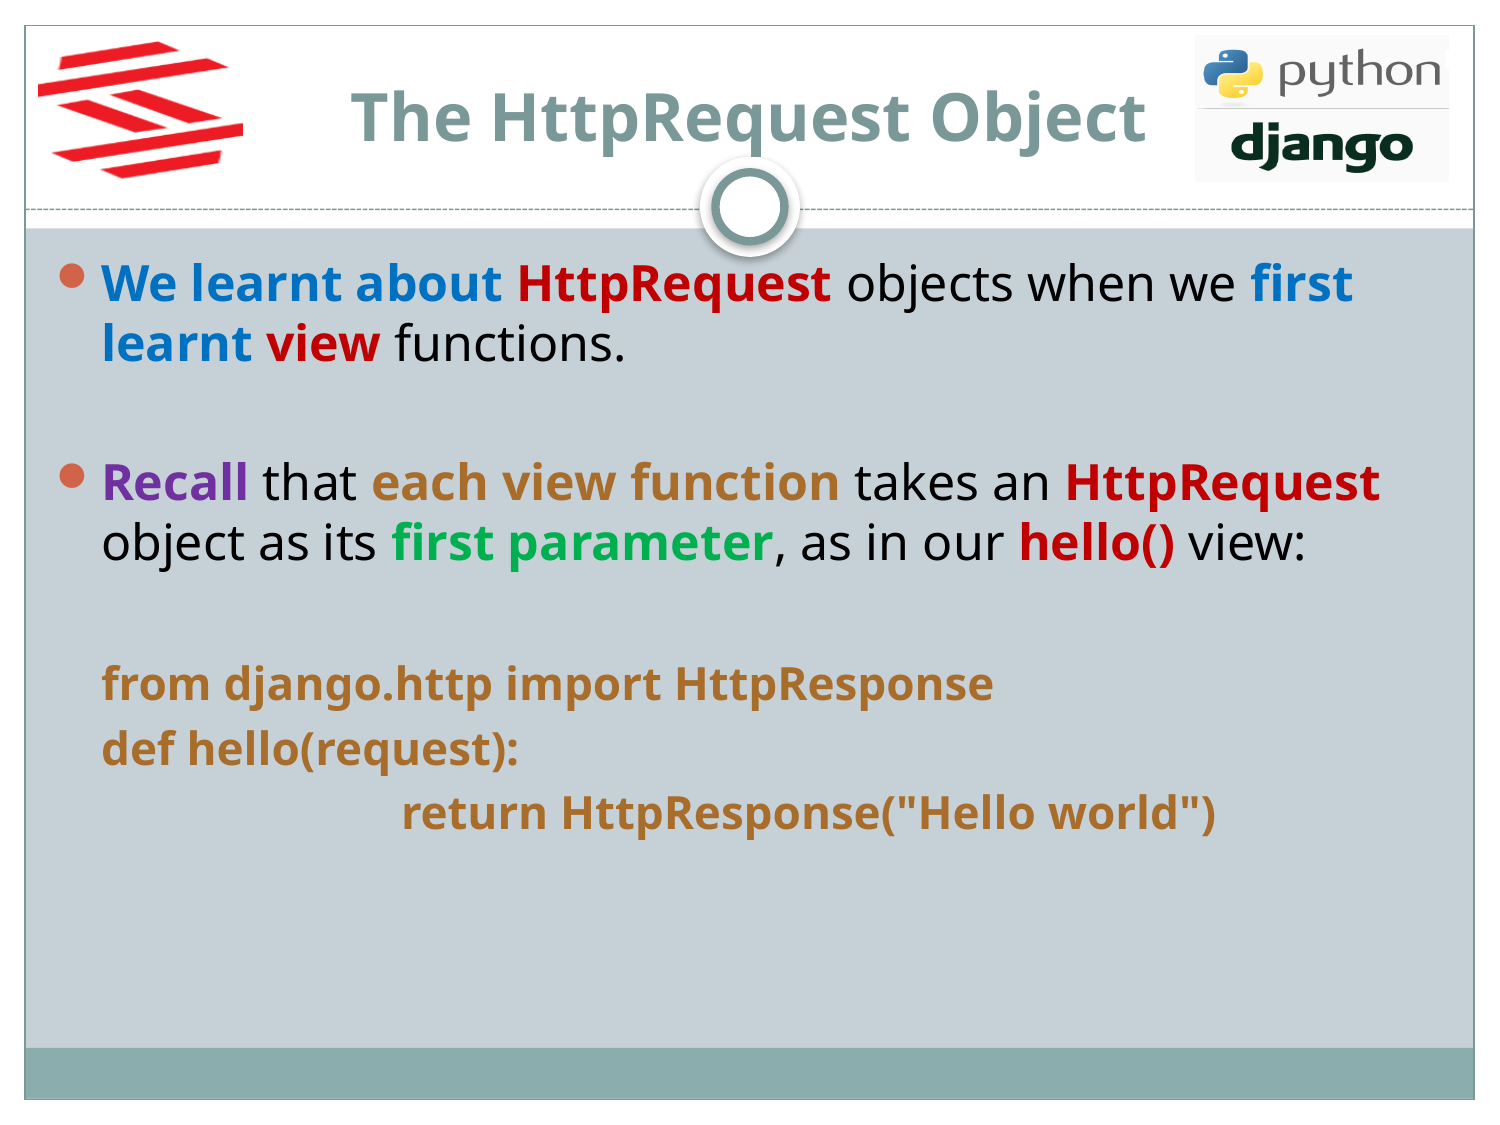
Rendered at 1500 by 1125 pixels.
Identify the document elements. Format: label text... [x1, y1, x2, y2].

title The HttpRequest Object [237, 37, 1190, 162]
list We learnt about HttpRequest objects when we first learnt view functions. Recall that each view function takes an HttpRequest object as its first parameter, as in our hello() view: from django.http import HttpResponse def hello(request): return HttpResponse("Hello world") [41, 243, 1471, 1125]
picture [1195, 34, 1449, 183]
picture [37, 40, 243, 185]
